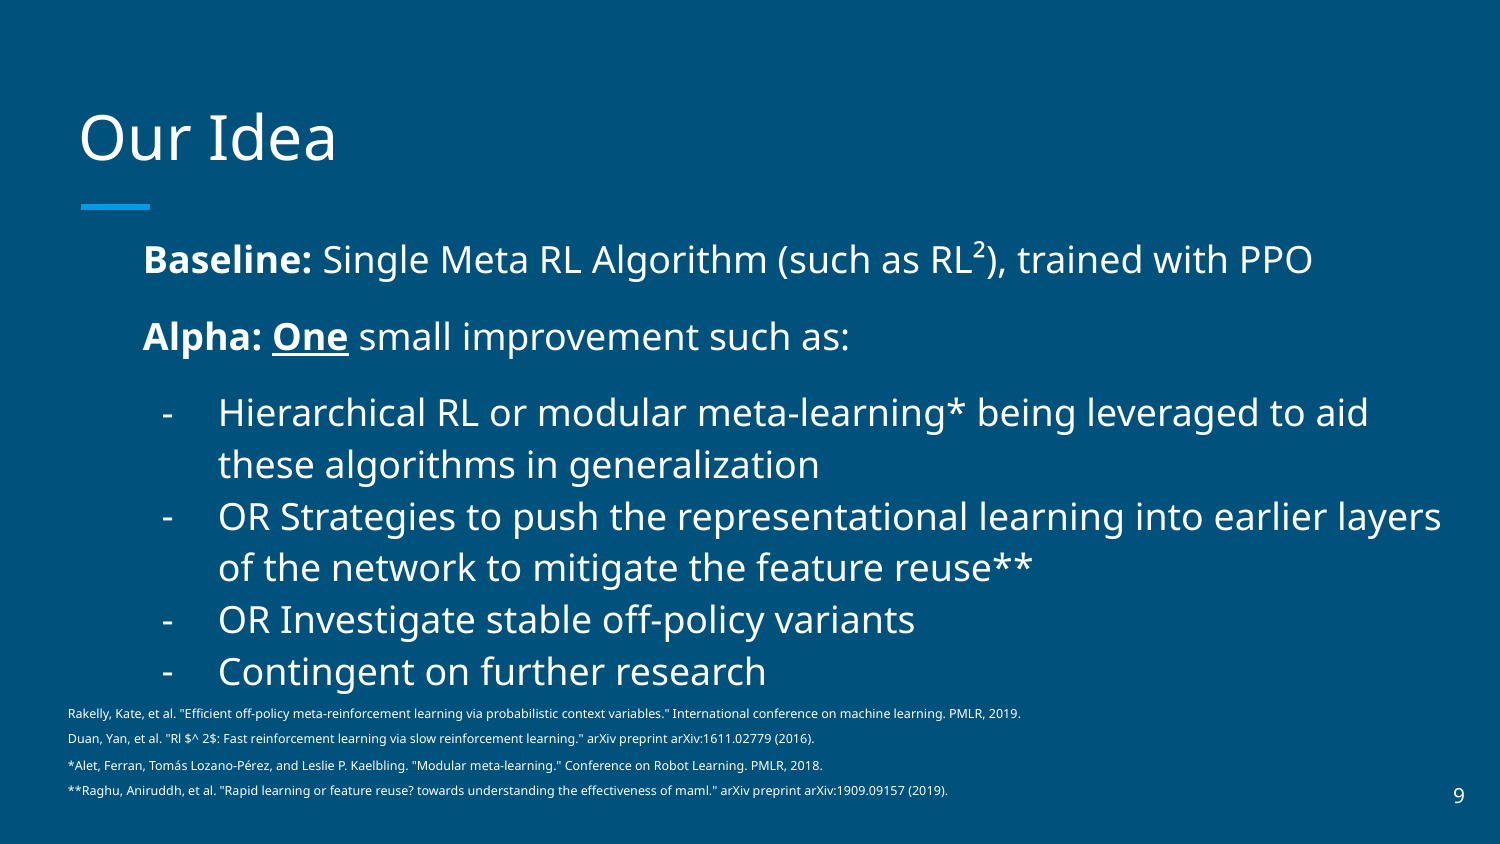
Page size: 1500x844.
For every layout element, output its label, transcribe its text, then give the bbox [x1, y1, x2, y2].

text_box Baseline: Single Meta RL Algorithm (such as RL²), trained with PPO Alpha: One small improvement such as: Hierarchical RL or modular meta-learning* being leveraged to aid these algorithms in generalization OR Strategies to push the representational learning into earlier layers of the network to mitigate the feature reuse** OR Investigate stable off-policy variants Contingent on further research [52, 214, 1485, 708]
title Our Idea [63, 75, 1437, 188]
list Rakelly, Kate, et al. "Efficient off-policy meta-reinforcement learning via probabilistic context variables." International conference on machine learning. PMLR, 2019. Duan, Yan, et al. "Rl $^ 2$: Fast reinforcement learning via slow reinforcement learning." arXiv preprint arXiv:1611.02779 (2016). *Alet, Ferran, Tomás Lozano-Pérez, and Leslie P. Kaelbling. "Modular meta-learning." Conference on Robot Learning. PMLR, 2018. **Raghu, Aniruddh, et al. "Rapid learning or feature reuse? towards understanding the effectiveness of maml." arXiv preprint arXiv:1909.09157 (2019). [52, 708, 1426, 813]
slide_number ‹#› [1389, 764, 1480, 830]
